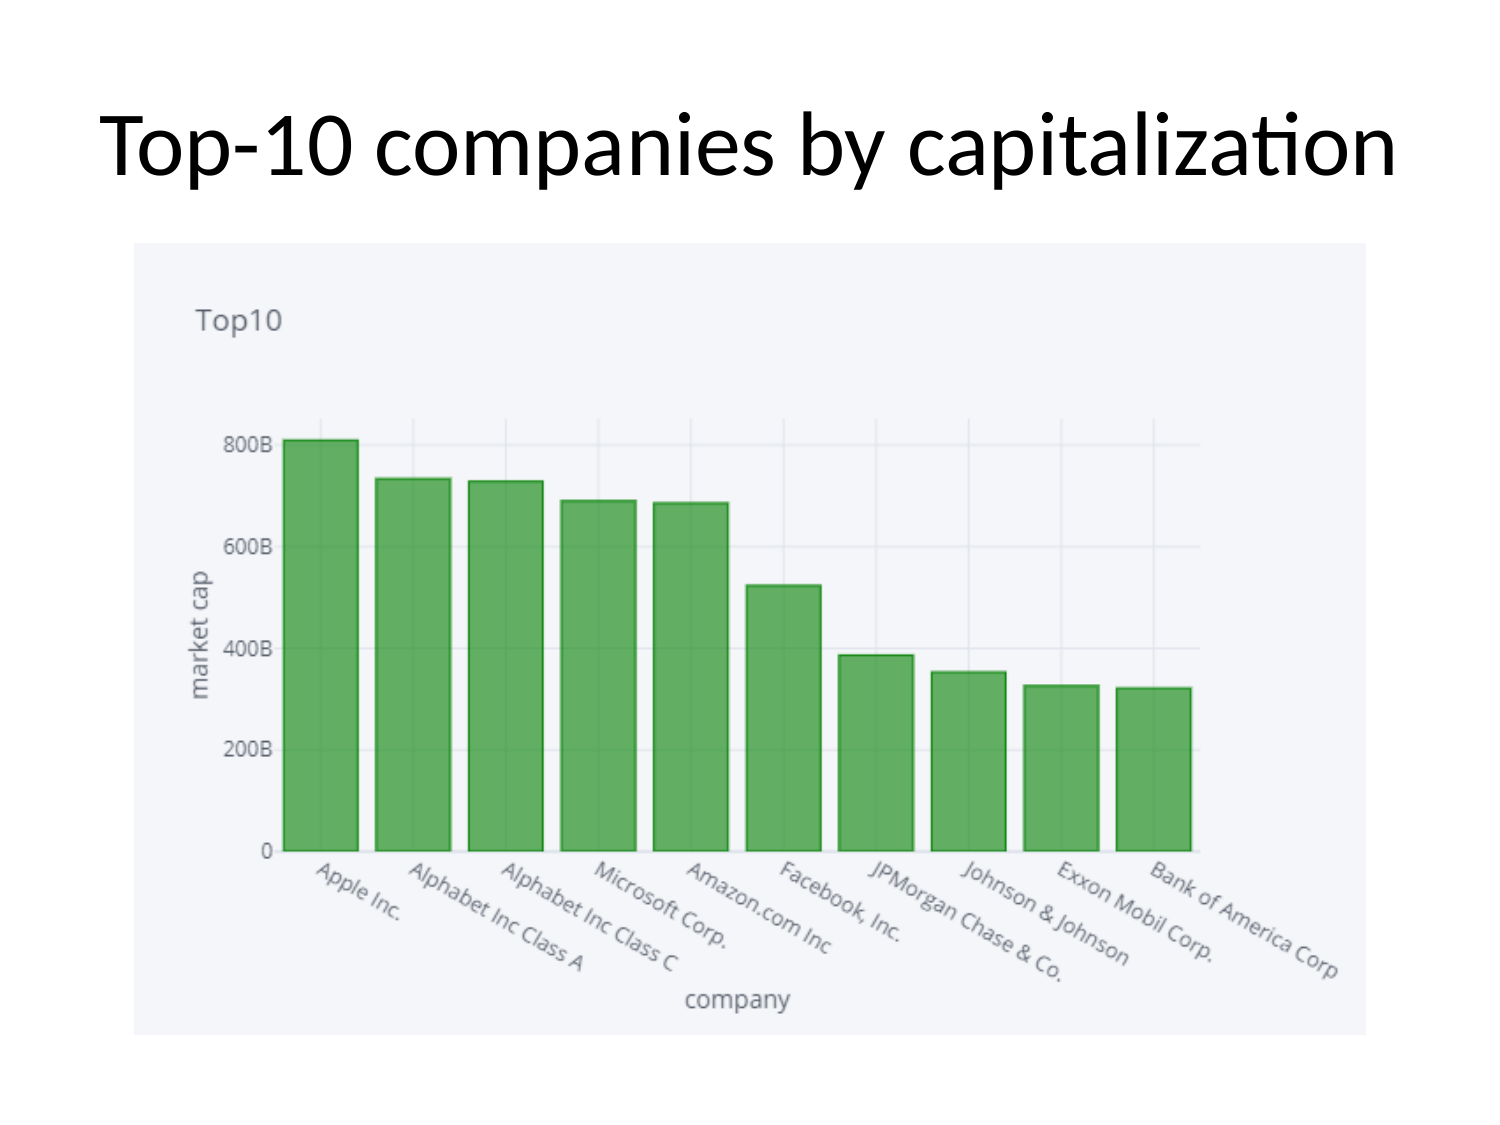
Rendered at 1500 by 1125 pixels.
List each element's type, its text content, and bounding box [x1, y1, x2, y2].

picture [134, 243, 1366, 1036]
title Top-10 companies by capitalization [75, 45, 1425, 233]
